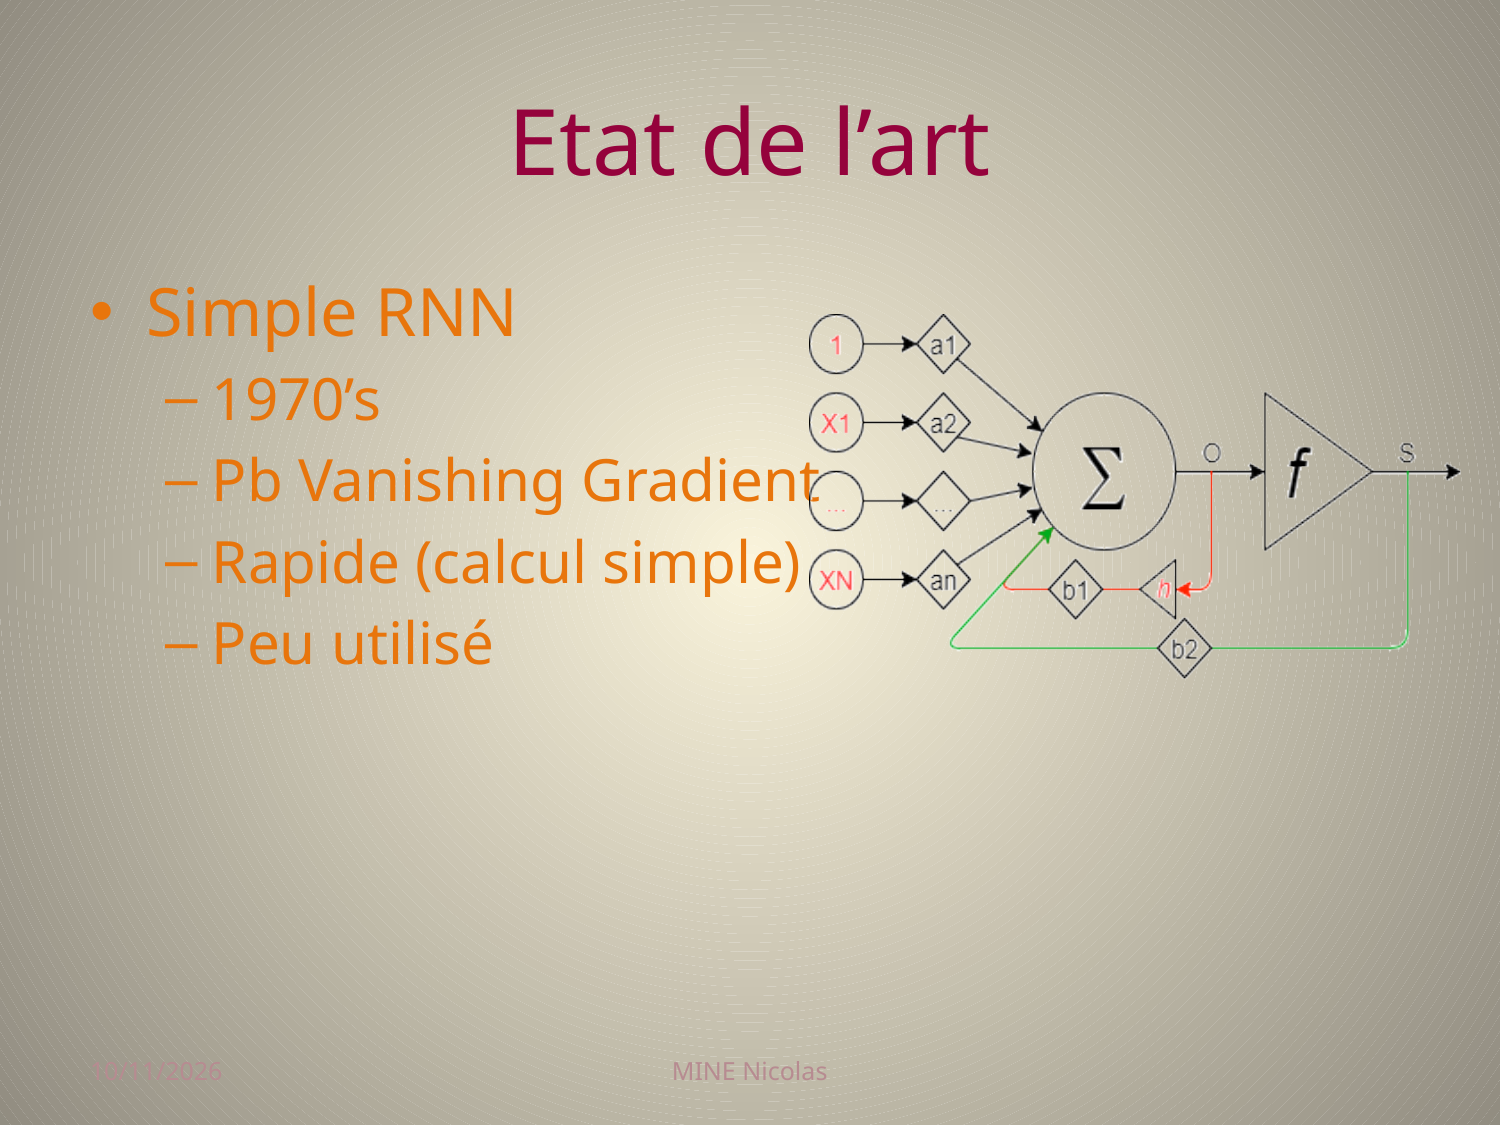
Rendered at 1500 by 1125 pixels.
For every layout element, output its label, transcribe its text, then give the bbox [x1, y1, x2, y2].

picture [808, 314, 1477, 681]
footer MINE Nicolas [512, 1042, 988, 1103]
title Etat de l’art [75, 45, 1425, 233]
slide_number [75, 1042, 425, 1103]
